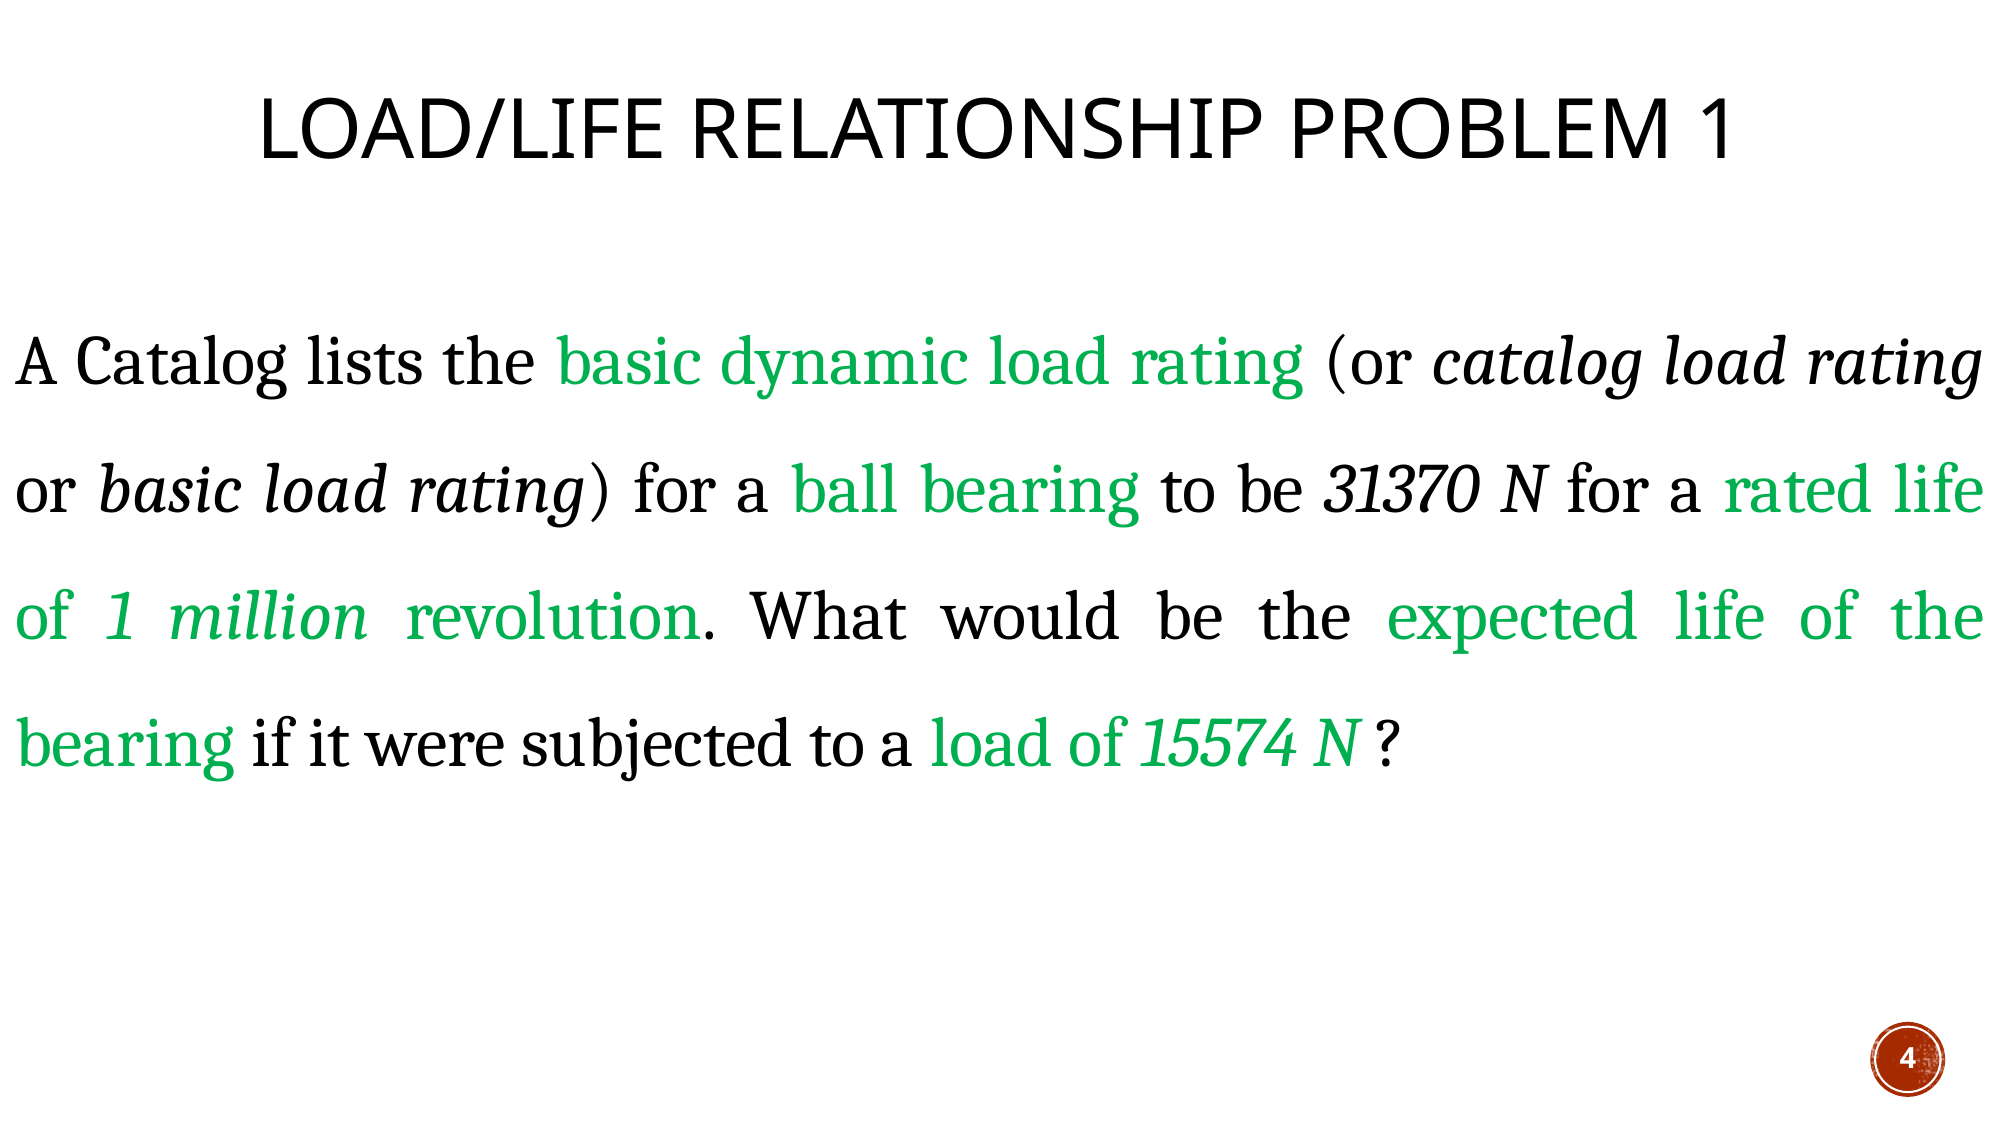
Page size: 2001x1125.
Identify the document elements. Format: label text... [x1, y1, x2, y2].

slide_number 4 [1855, 1028, 1961, 1089]
title Load/Life Relationship problem 1 [0, 0, 2000, 263]
list A Catalog lists the basic dynamic load rating (or catalog load rating or basic load rating) for a ball bearing to be 31370 N for a rated life of 1 million revolution. What would be the expected life of the bearing if it were subjected to a load of 15574 N ? [0, 263, 2000, 885]
